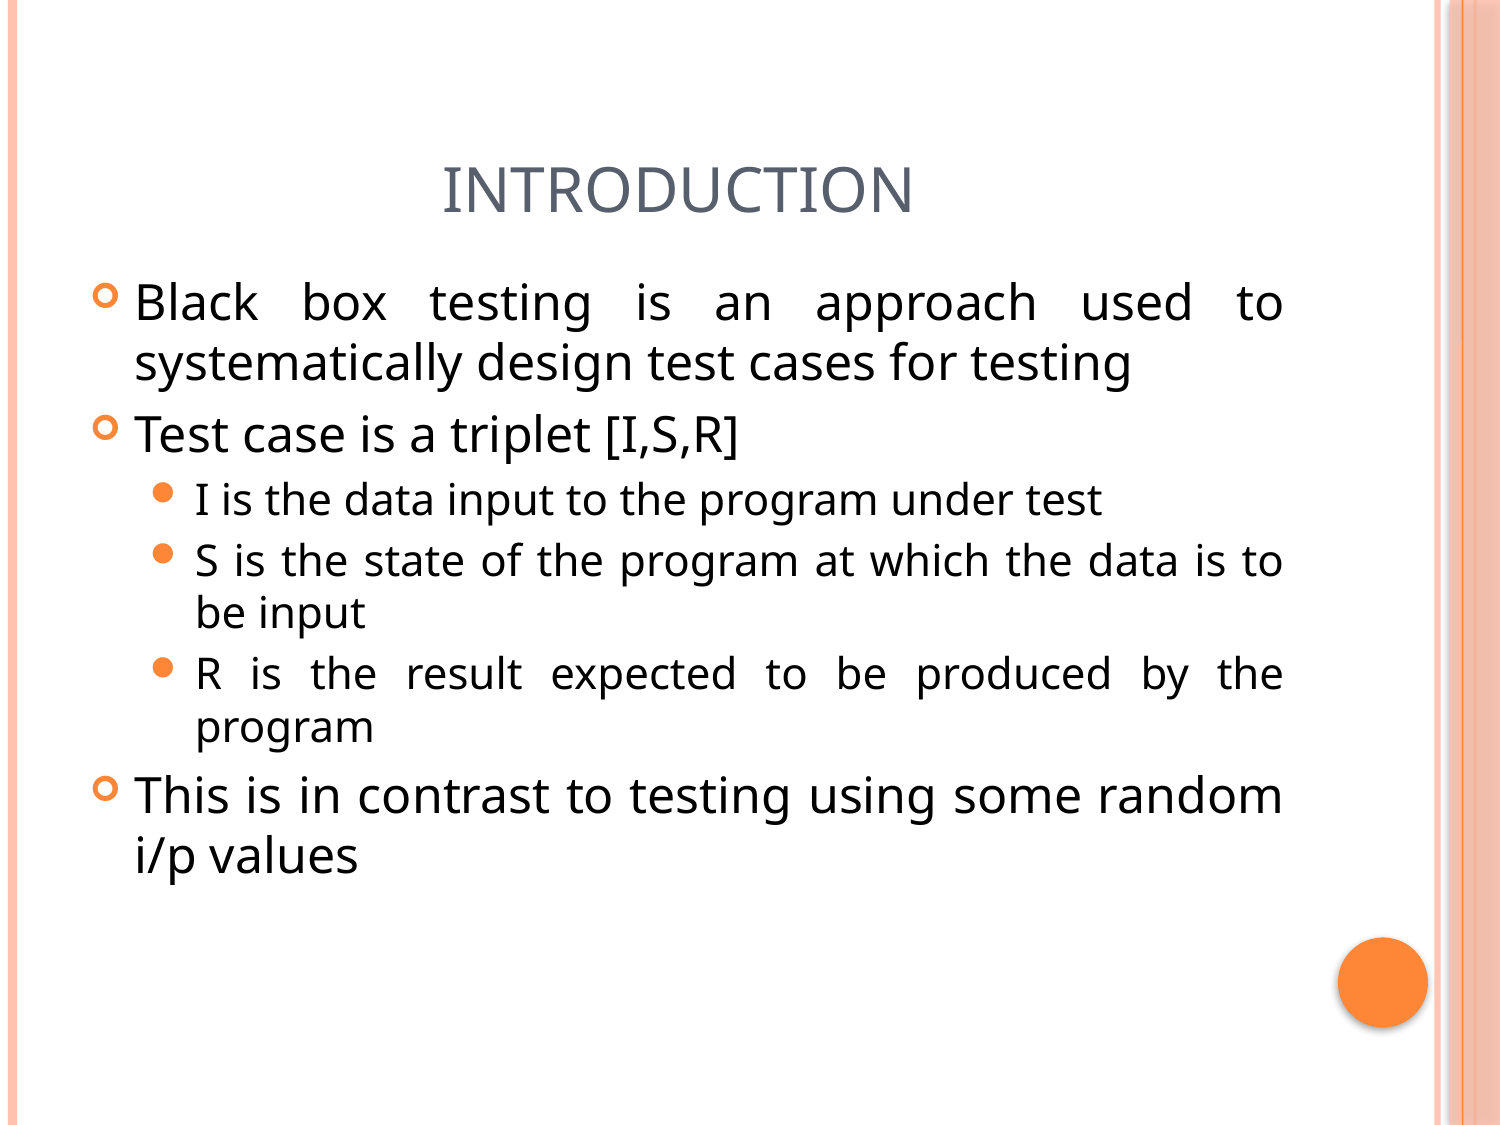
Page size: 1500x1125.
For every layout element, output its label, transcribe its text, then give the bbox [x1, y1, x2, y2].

list Black box testing is an approach used to systematically design test cases for testing Test case is a triplet [I,S,R] I is the data input to the program under test S is the state of the program at which the data is to be input R is the result expected to be produced by the program This is in contrast to testing using some random i/p values [75, 262, 1300, 1062]
title Introduction [75, 45, 1300, 233]
